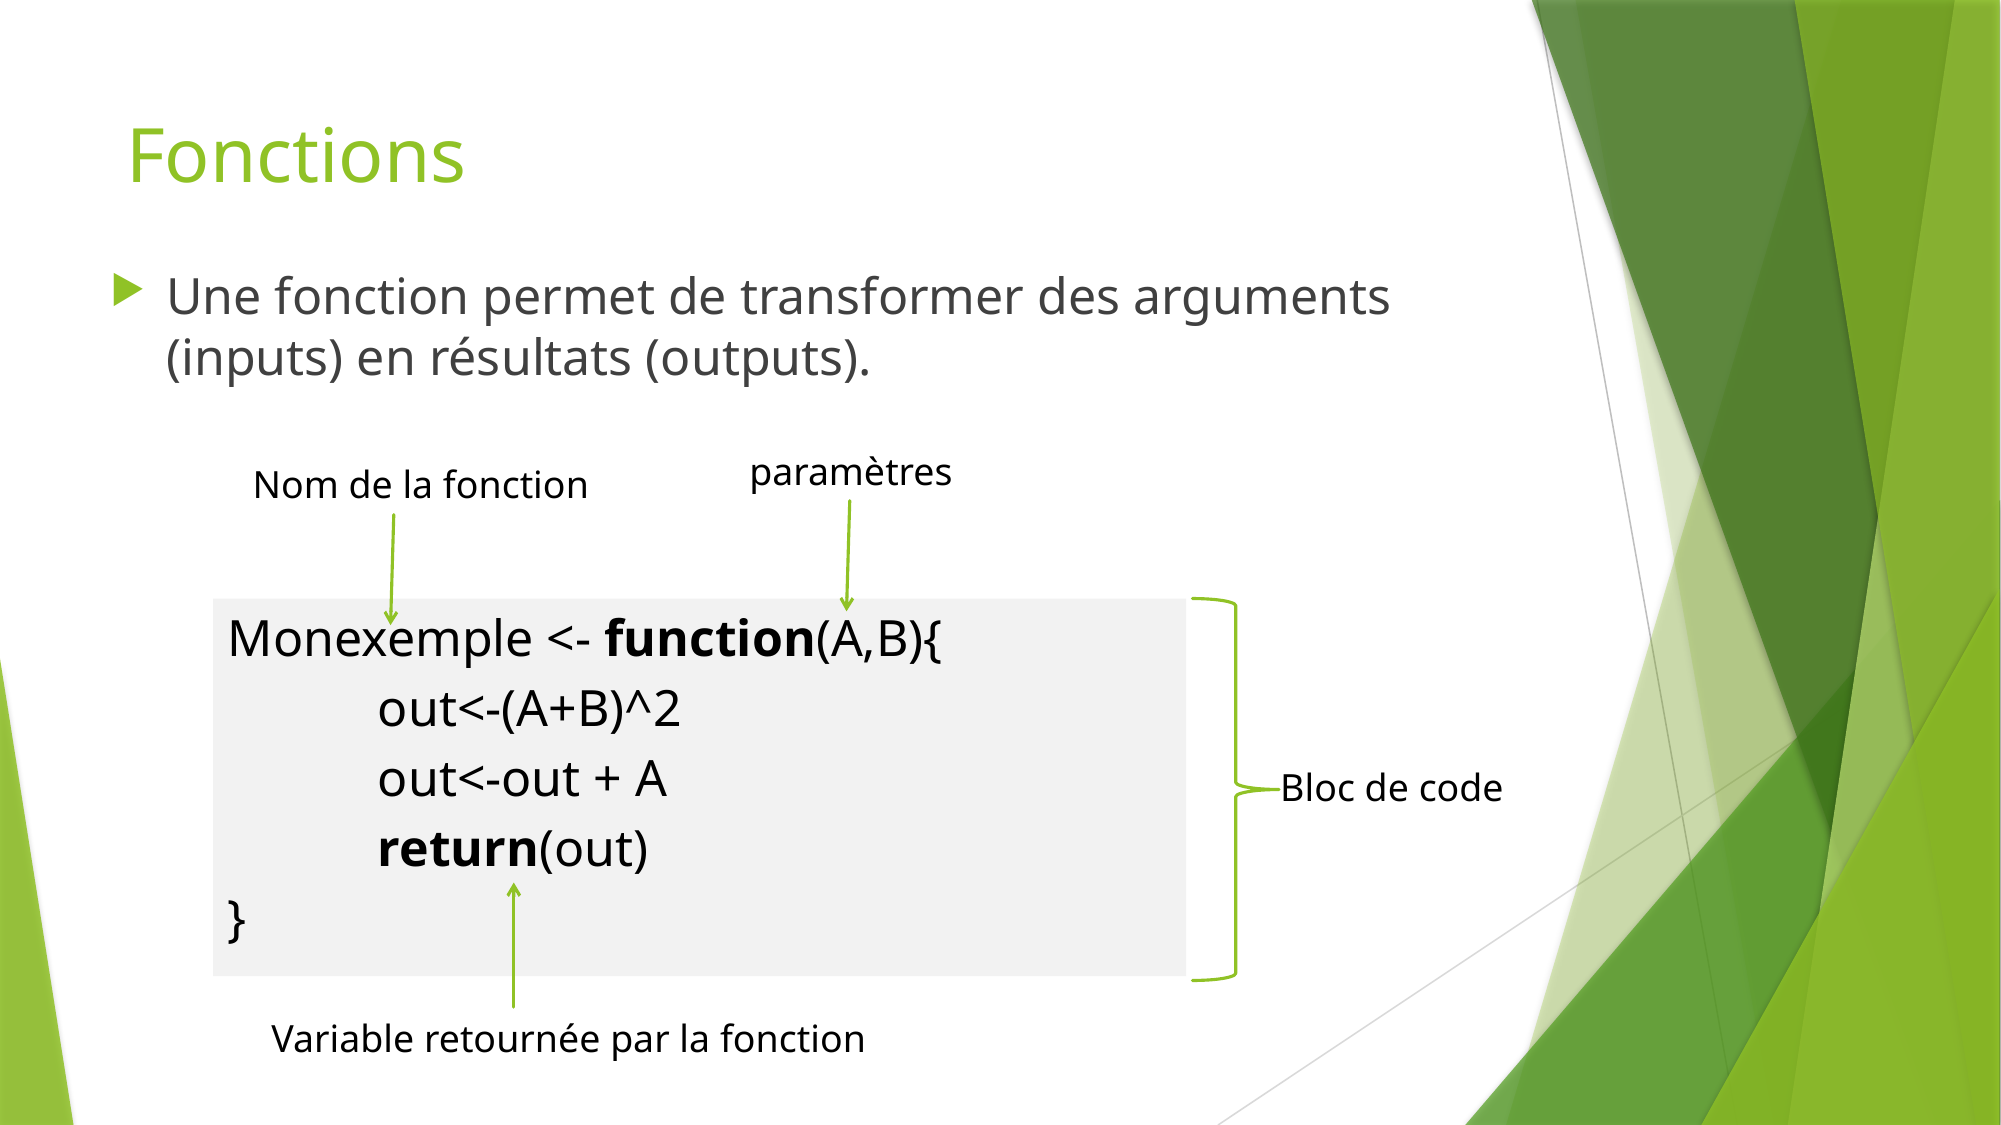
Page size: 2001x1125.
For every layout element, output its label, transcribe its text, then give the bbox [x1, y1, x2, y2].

title Fonctions [111, 99, 1522, 317]
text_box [212, 439, 1506, 1069]
list Une fonction permet de transformer des arguments (inputs) en résultats (outputs). [94, 257, 1506, 895]
